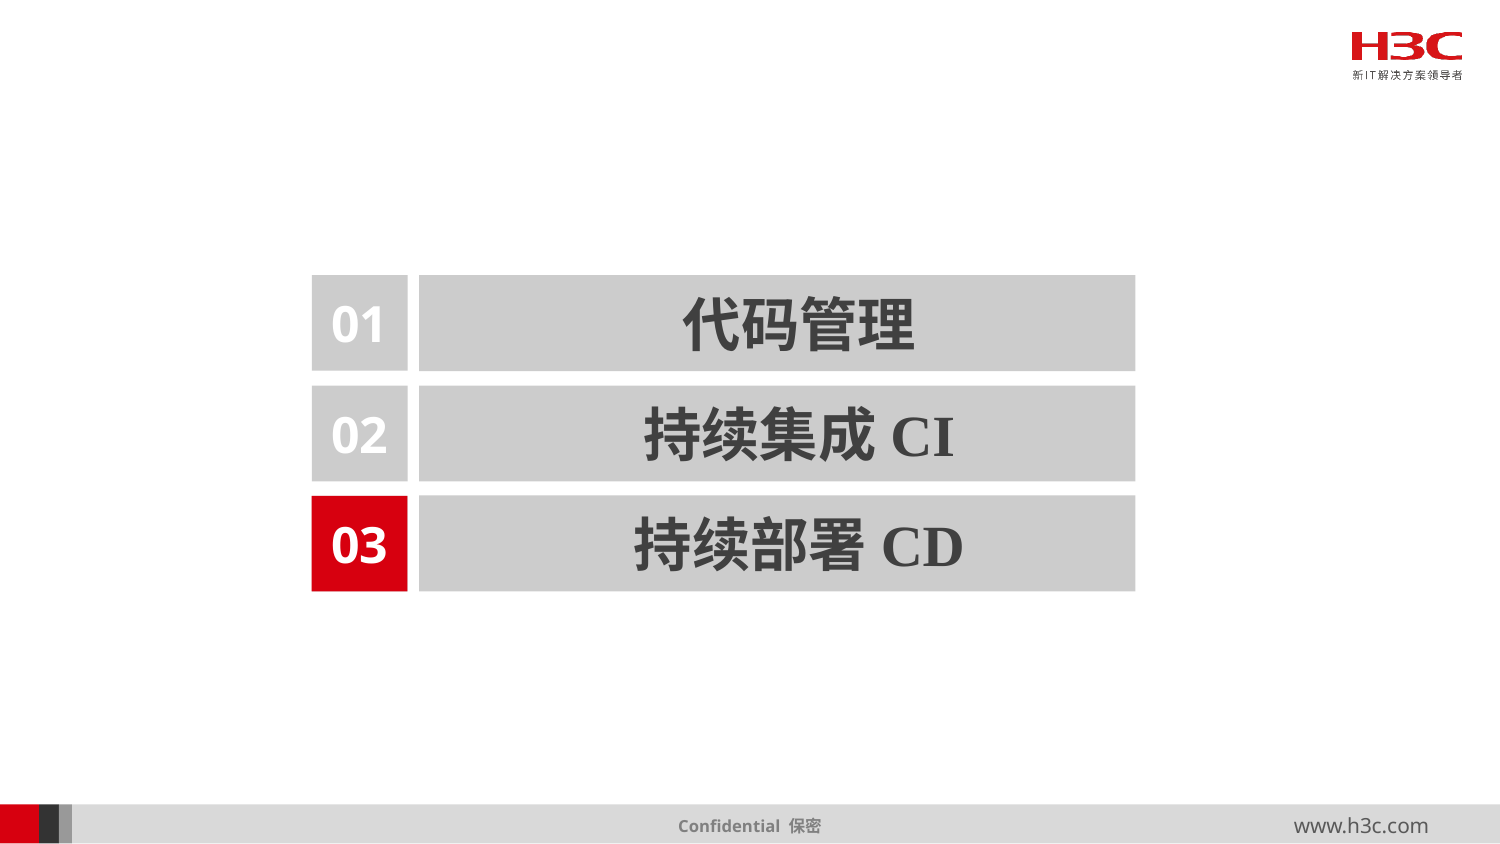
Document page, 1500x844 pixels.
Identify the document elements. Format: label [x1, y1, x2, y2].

text_box [311, 274, 1136, 592]
picture [1352, 32, 1462, 80]
